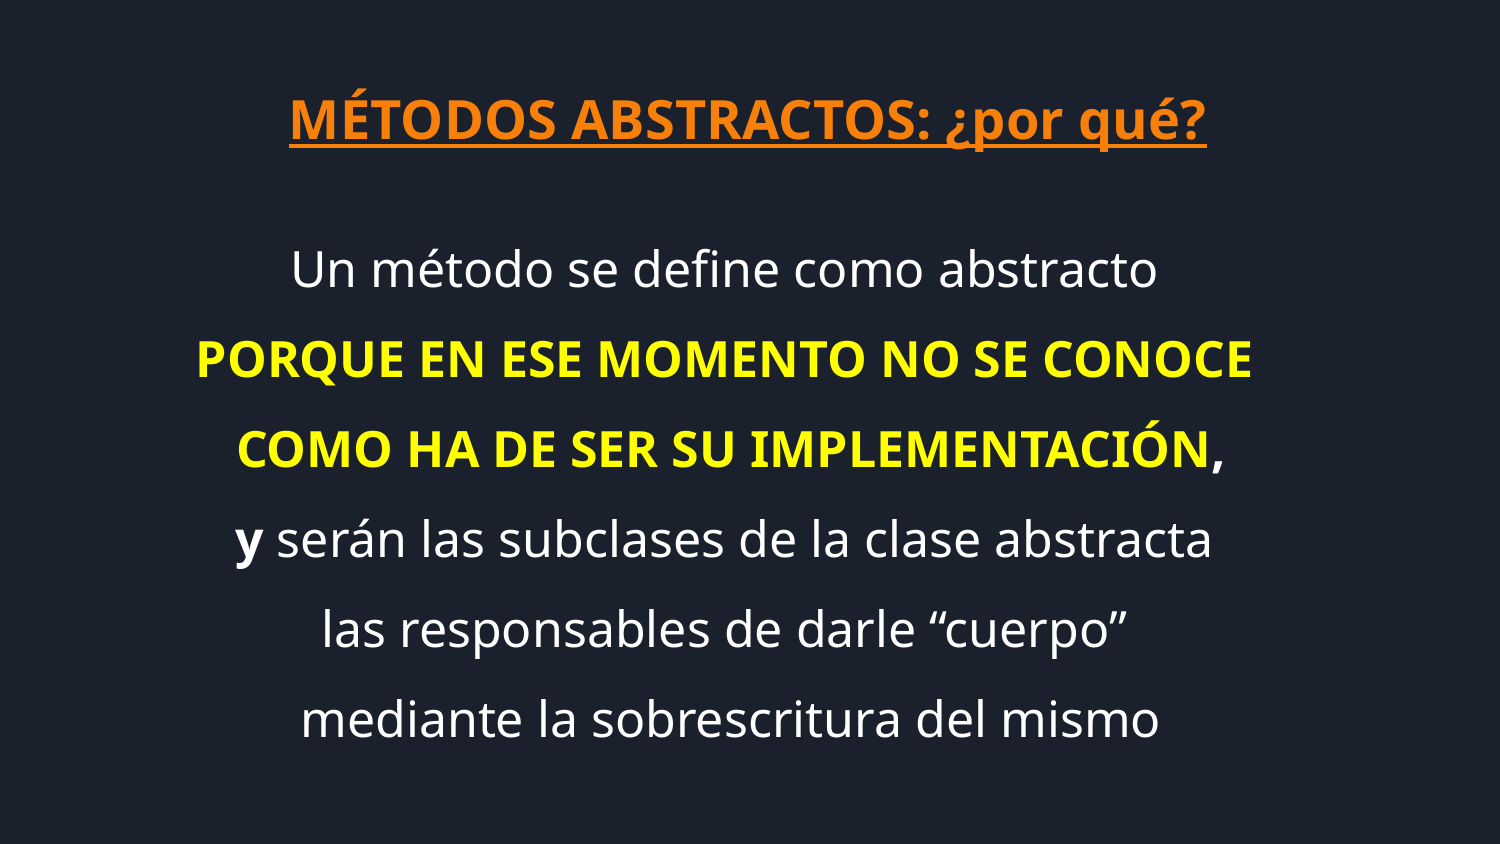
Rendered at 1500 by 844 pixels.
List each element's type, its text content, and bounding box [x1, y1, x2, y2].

text_box Un método se define como abstracto PORQUE EN ESE MOMENTO NO SE CONOCE COMO HA DE SER SU IMPLEMENTACIÓN, y serán las subclases de la clase abstracta las responsables de darle “cuerpo” mediante la sobrescritura del mismo [151, 192, 1311, 838]
text_box MÉTODOS ABSTRACTOS: ¿por qué? [96, 70, 1400, 166]
